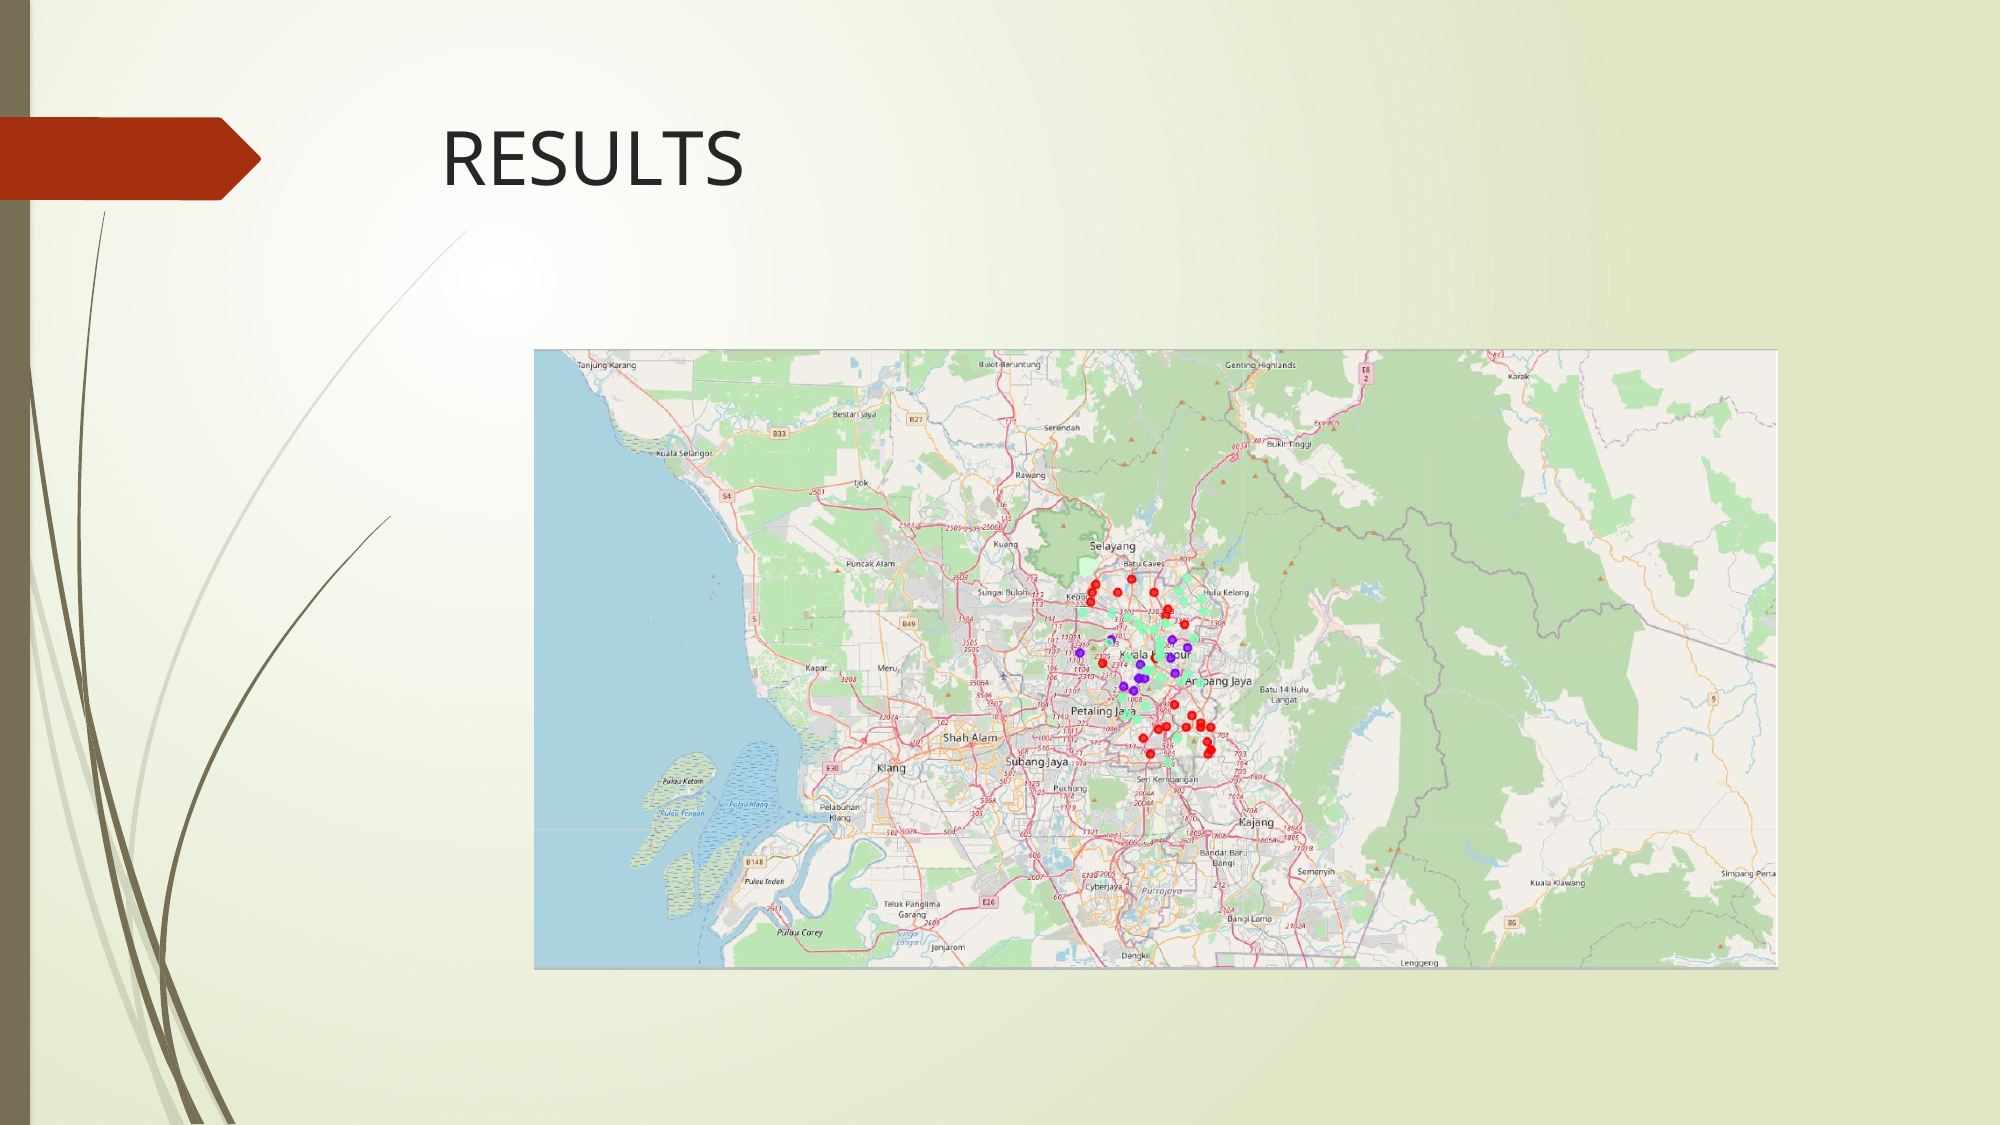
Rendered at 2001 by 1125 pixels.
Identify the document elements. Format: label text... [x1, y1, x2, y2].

title RESULTS [425, 102, 1888, 313]
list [533, 349, 1779, 971]
